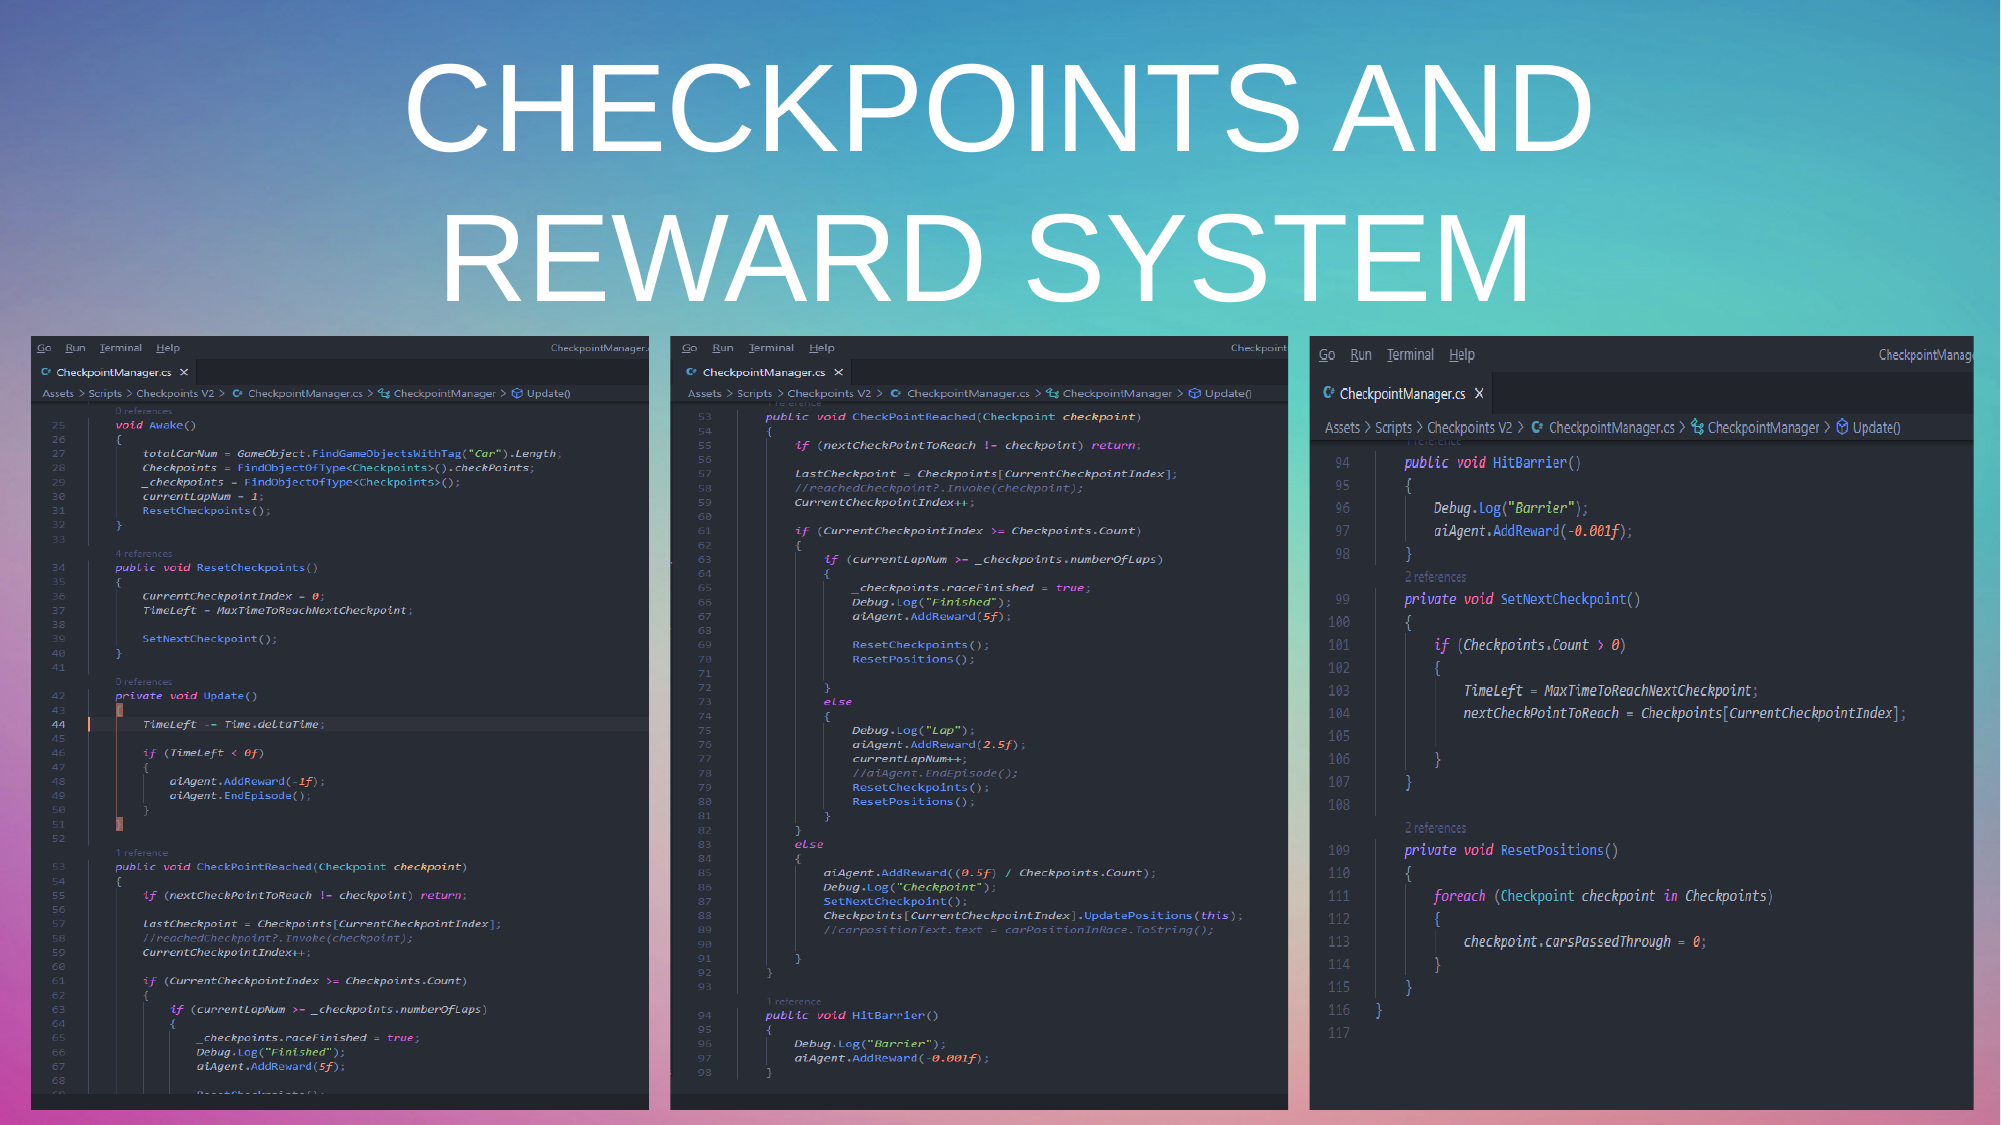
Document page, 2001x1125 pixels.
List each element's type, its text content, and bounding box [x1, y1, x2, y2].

picture [0, 0, 2001, 1125]
text_box CHECKPOINTS AND REWARD SYSTEM [388, 18, 1612, 334]
